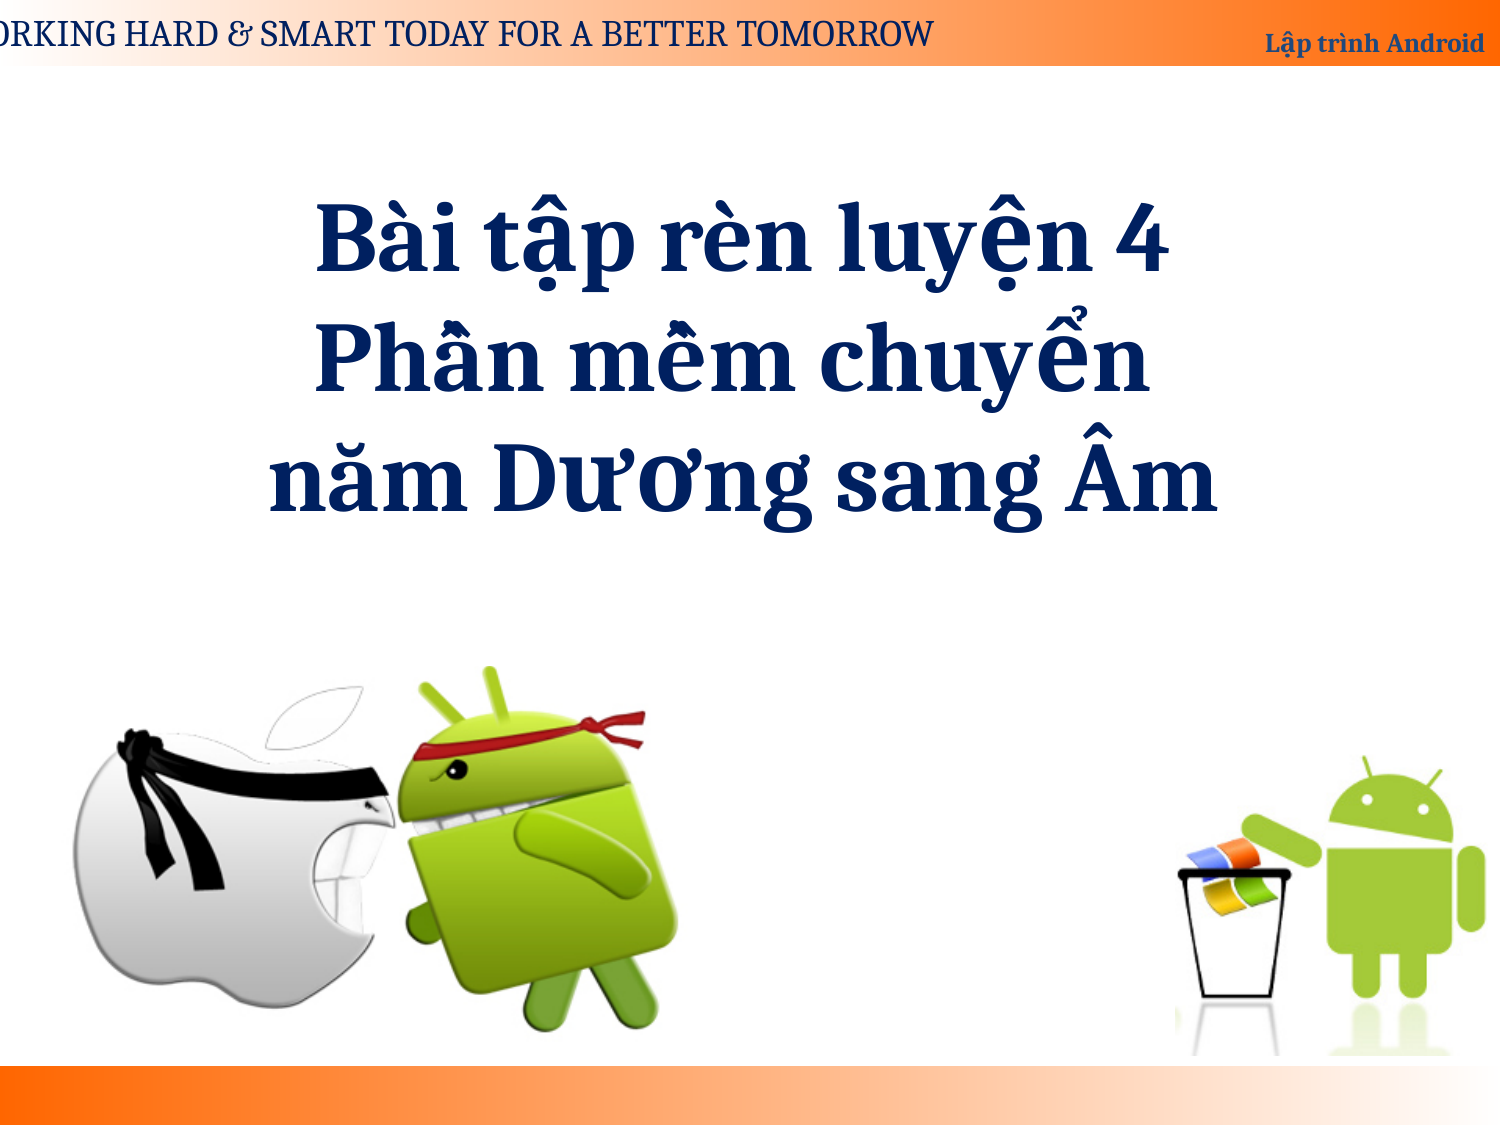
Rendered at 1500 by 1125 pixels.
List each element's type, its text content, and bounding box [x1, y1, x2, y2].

text_box Bài tập rèn luyện 4 Phần mềm chuyển năm Dương sang Âm [62, 299, 1425, 404]
picture [1174, 742, 1488, 1056]
picture [37, 666, 719, 1056]
